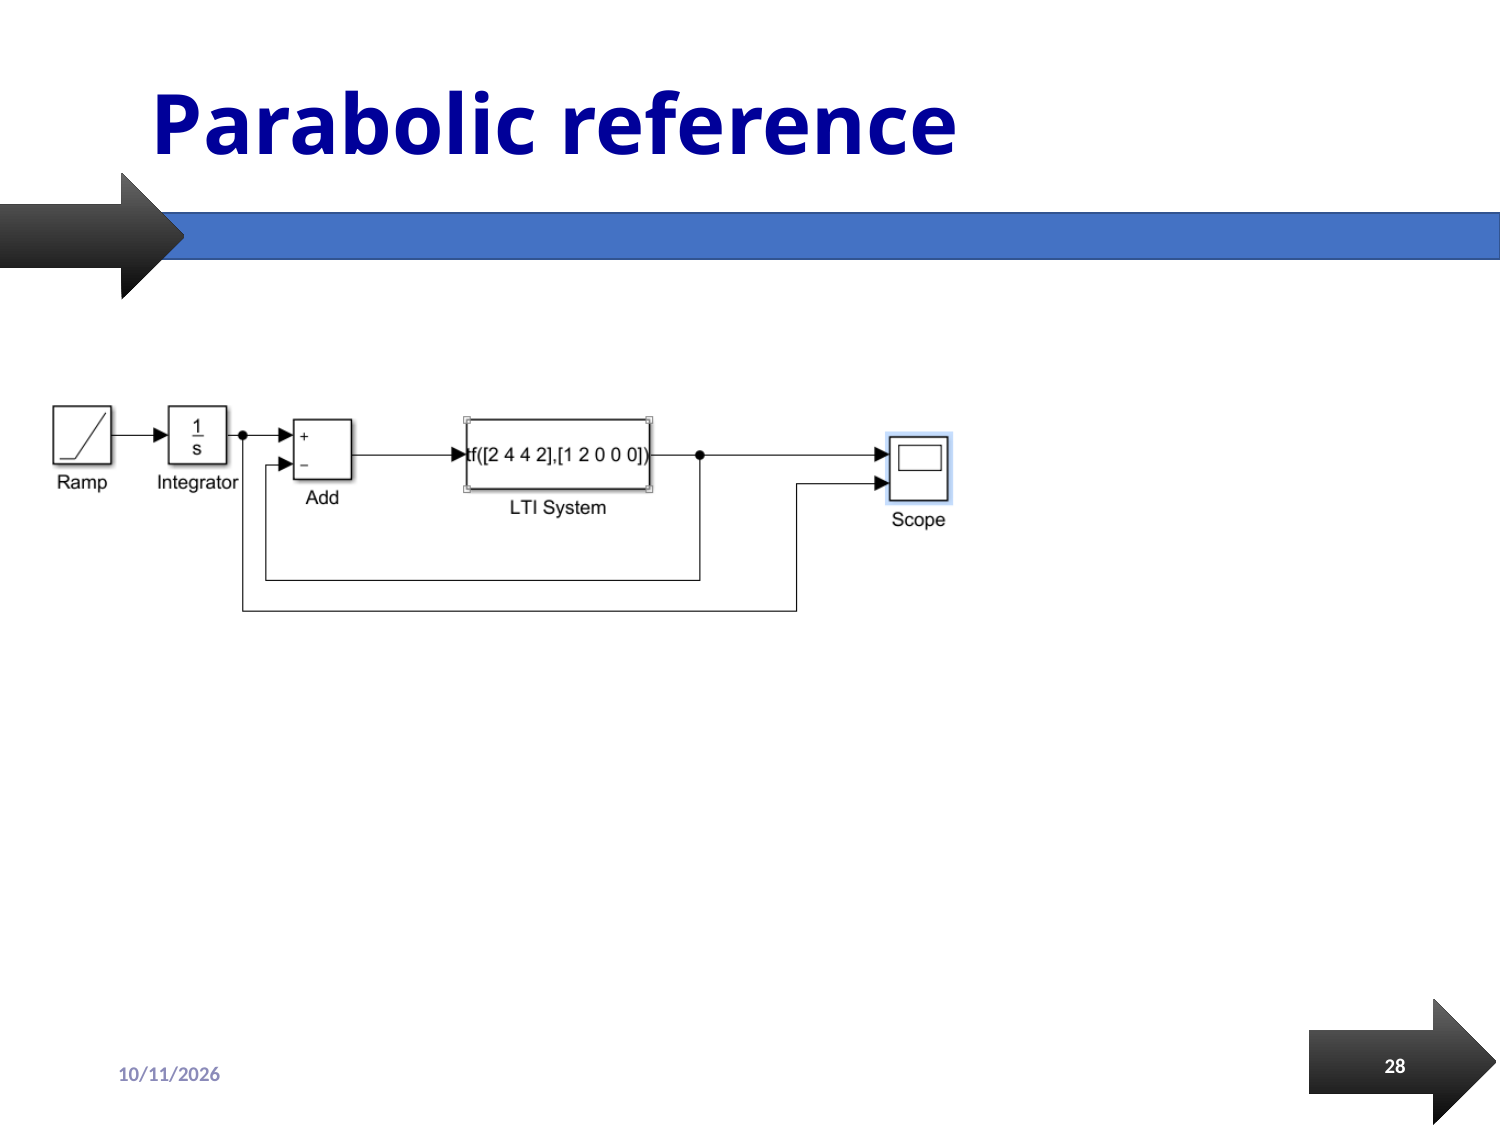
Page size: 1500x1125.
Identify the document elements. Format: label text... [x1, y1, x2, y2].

slide_number 28 [1308, 1035, 1421, 1096]
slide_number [103, 1042, 441, 1103]
title Parabolic reference [135, 19, 1329, 237]
picture [29, 349, 960, 681]
